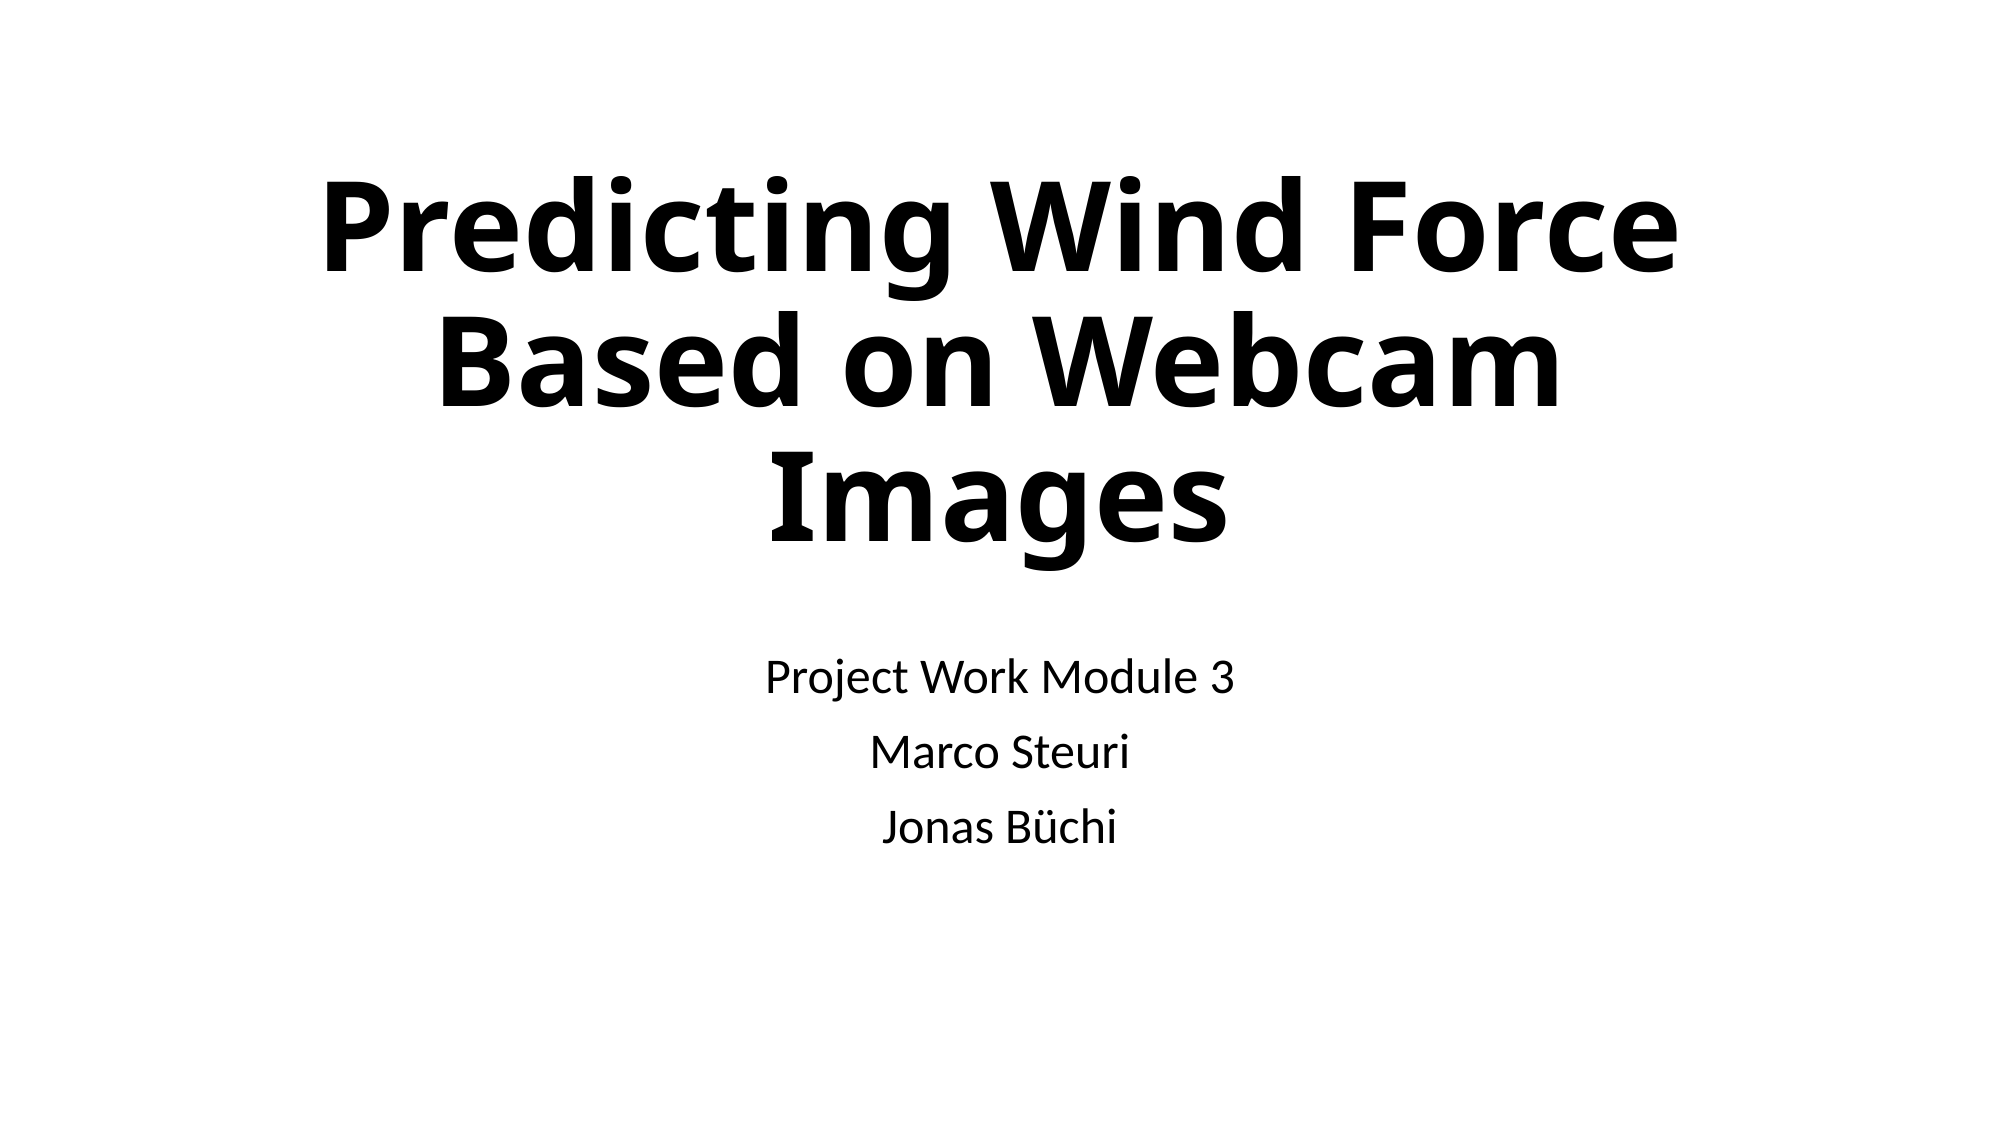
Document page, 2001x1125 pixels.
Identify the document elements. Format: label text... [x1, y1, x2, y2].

subtitle Project Work Module 3 Marco Steuri Jonas Büchi [249, 642, 1750, 915]
title Predicting Wind Force Based on Webcam Images [249, 184, 1750, 576]
